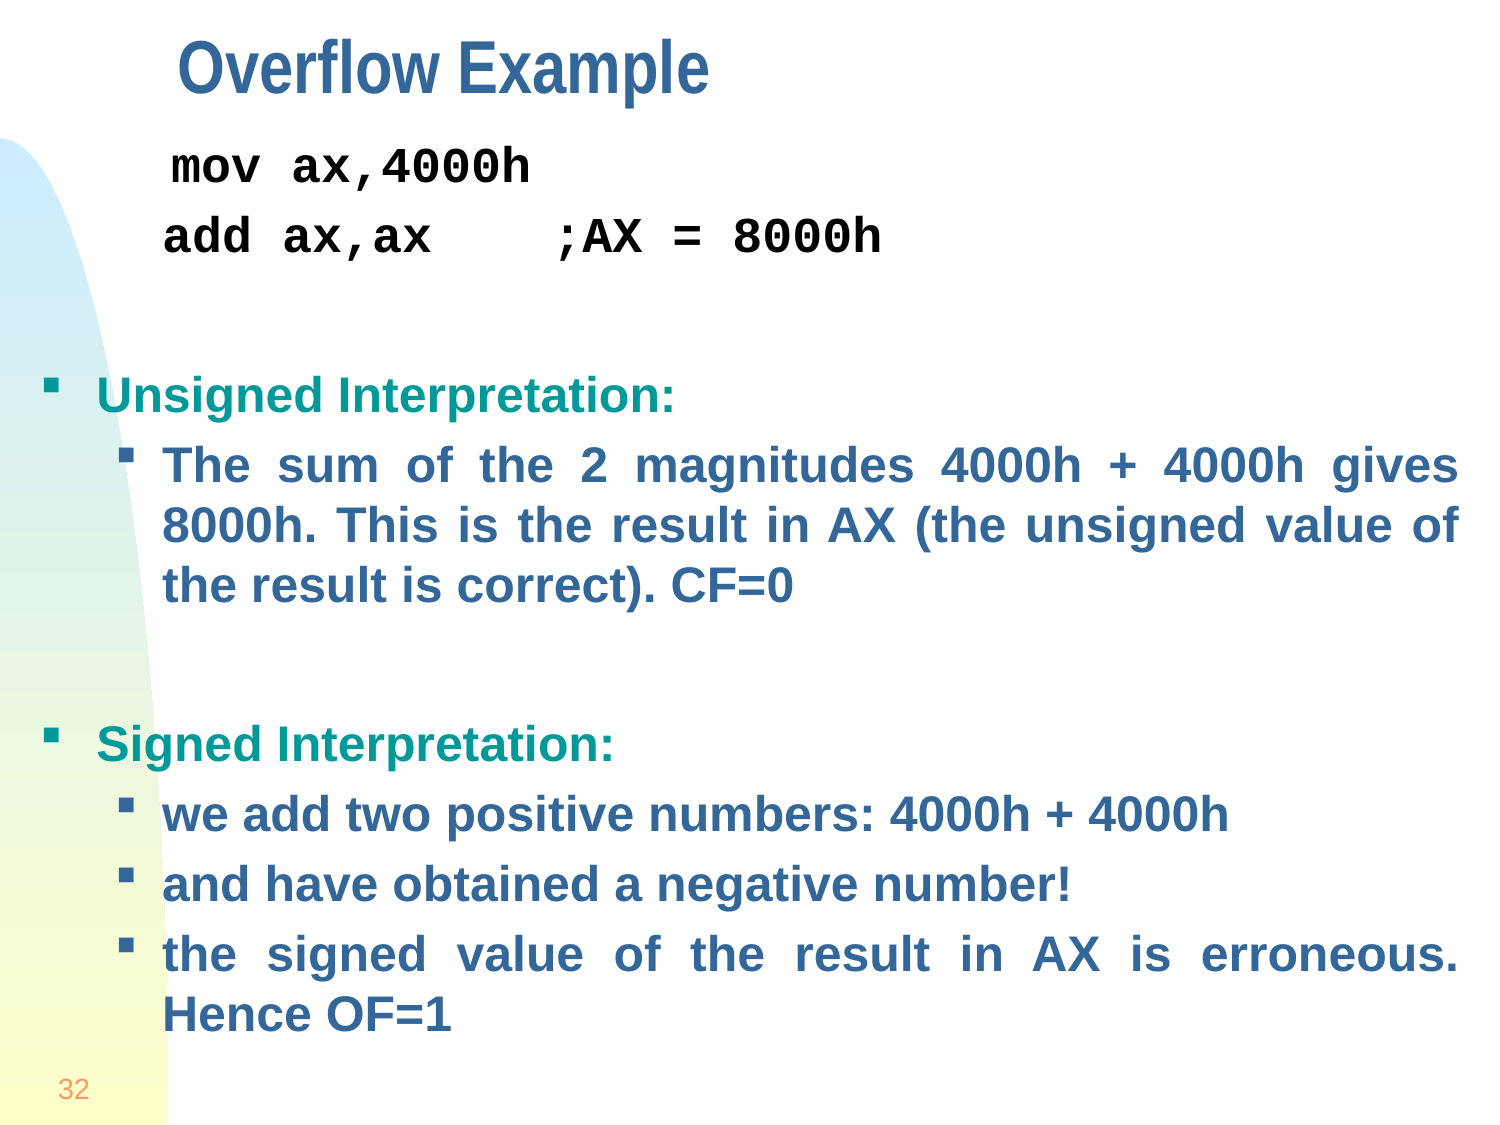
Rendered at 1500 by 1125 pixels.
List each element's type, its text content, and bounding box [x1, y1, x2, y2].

title Overflow Example [162, 24, 1456, 125]
slide_number 32 [0, 1050, 106, 1125]
list mov ax,4000h add ax,ax ;AX = 8000h Unsigned Interpretation: The sum of the 2 magnitudes 4000h + 4000h gives 8000h. This is the result in AX (the unsigned value of the result is correct). CF=0 Signed Interpretation: we add two positive numbers: 4000h + 4000h and have obtained a negative number! the signed value of the result in AX is erroneous. Hence OF=1 [24, 125, 1475, 1100]
